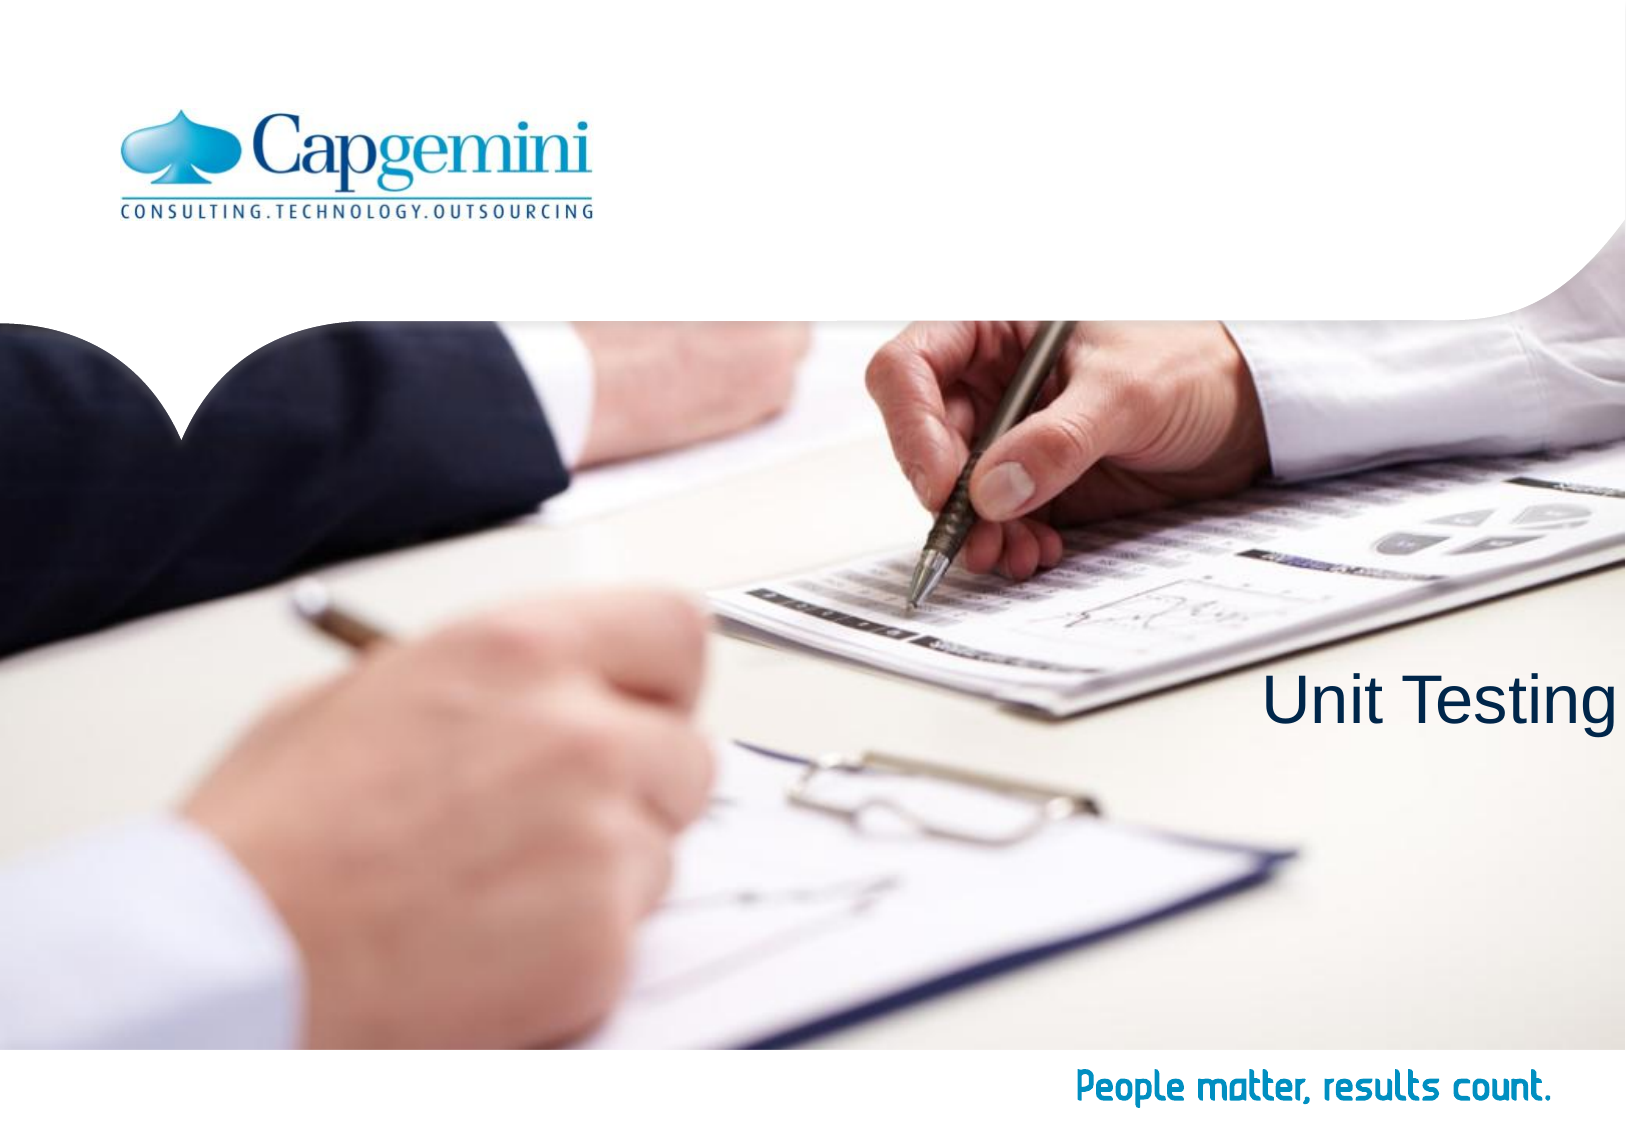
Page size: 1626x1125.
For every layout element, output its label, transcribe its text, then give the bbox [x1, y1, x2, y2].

title Unit Testing [0, 662, 1625, 843]
picture [0, 843, 1625, 1049]
picture [0, 227, 1625, 662]
picture [120, 108, 594, 221]
